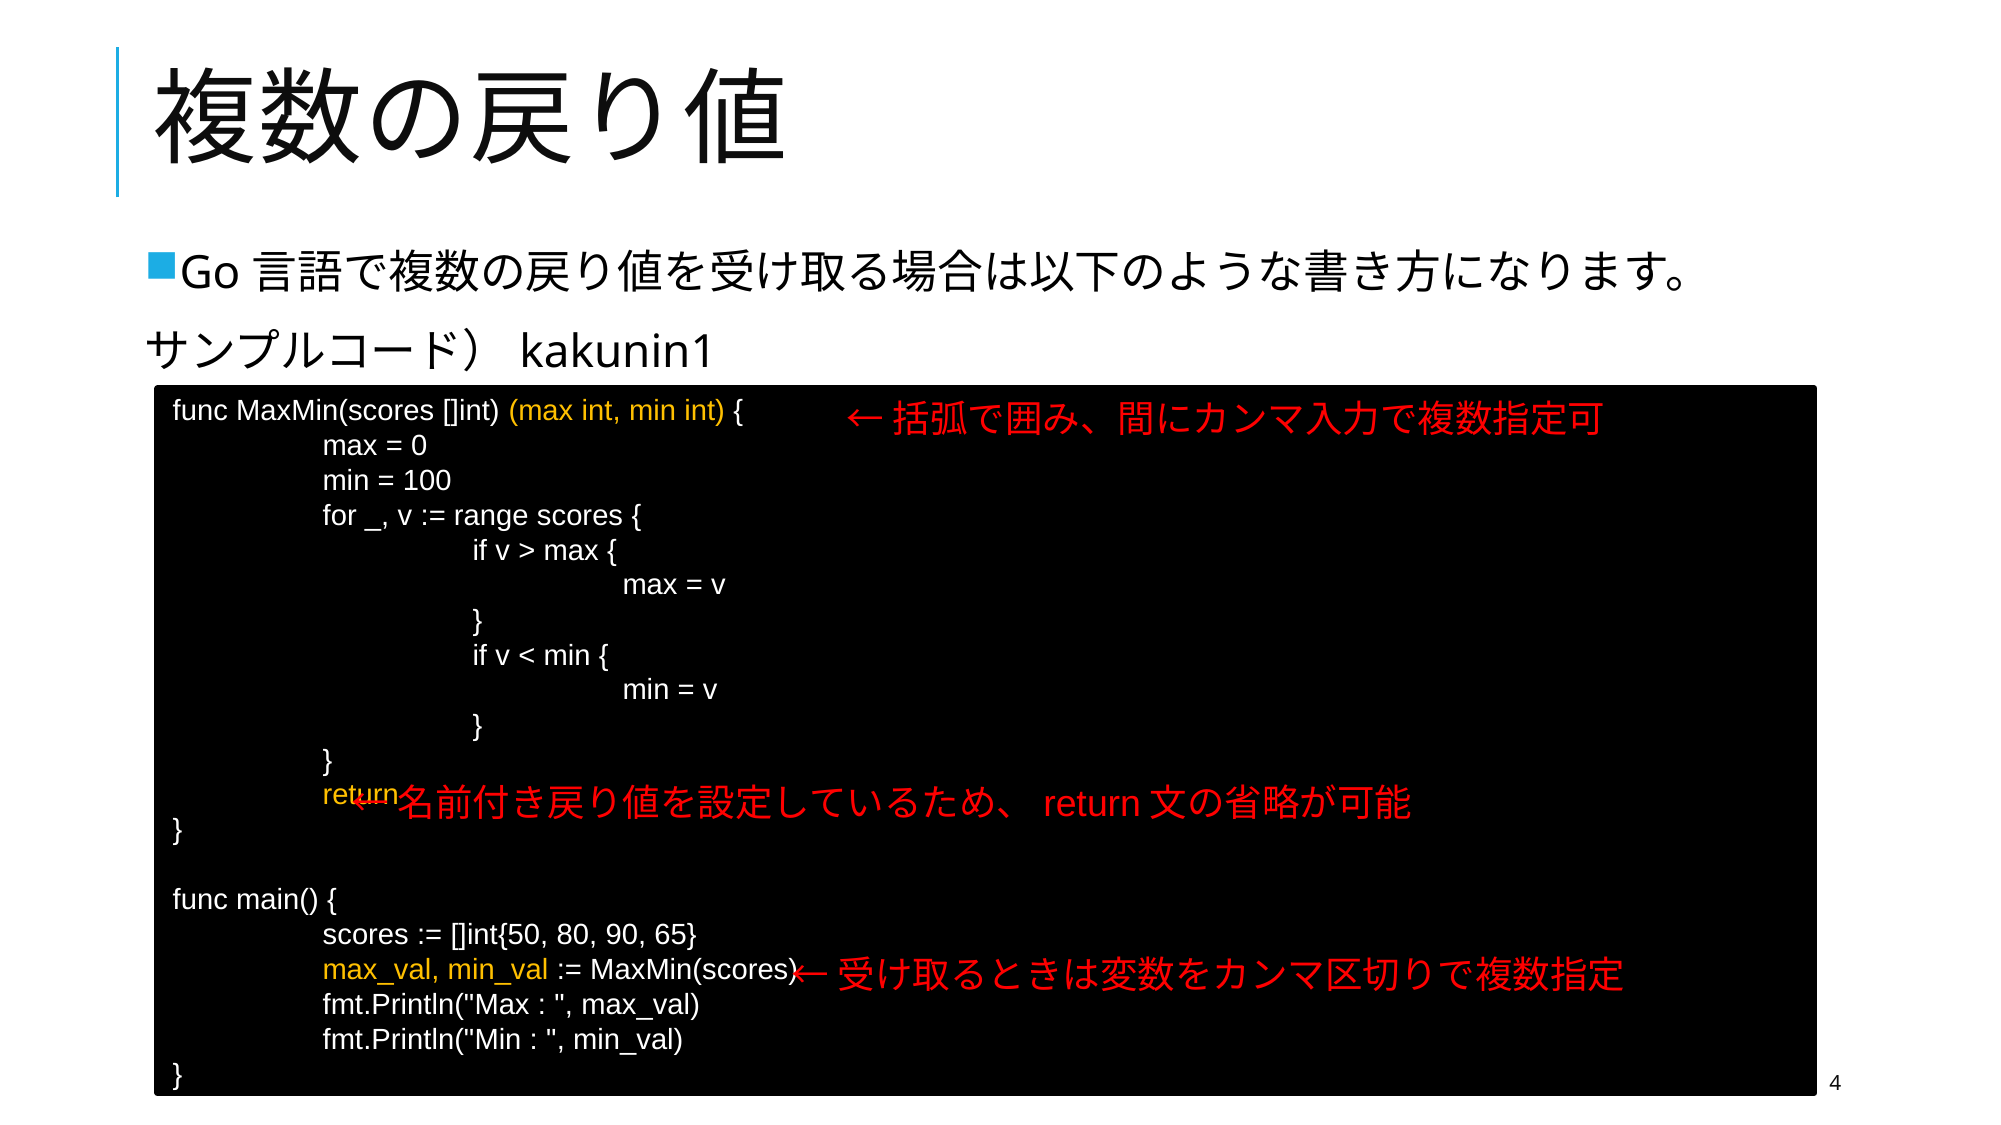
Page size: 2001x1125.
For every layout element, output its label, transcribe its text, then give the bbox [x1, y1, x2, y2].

text_box ←名前付き戻り値を設定しているため、return文の省略が可能 [335, 757, 1432, 845]
text_box ←受け取るときは変数をカンマ区切りで複数指定 [775, 930, 1681, 1018]
text_box func MaxMin(scores []int) (max int, min int) { max = 0 min = 100 for _, v := range scores { if v > max { max = v } if v < min { min = v } } return } func main() { scores := []int{50, 80, 90, 65} max_val, min_val := MaxMin(scores) fmt.Println("Max : ", max_val) fmt.Println("Min : ", min_val) } [156, 387, 1816, 1094]
list Go言語で複数の戻り値を受け取る場合は以下のような書き方になります。 サンプルコード）kakunin1 [137, 241, 1896, 1042]
text_box ←括弧で囲み、間にカンマ入力で複数指定可 [830, 374, 1735, 461]
slide_number 4 [1814, 1061, 1896, 1107]
title 複数の戻り値 [137, 44, 1896, 206]
